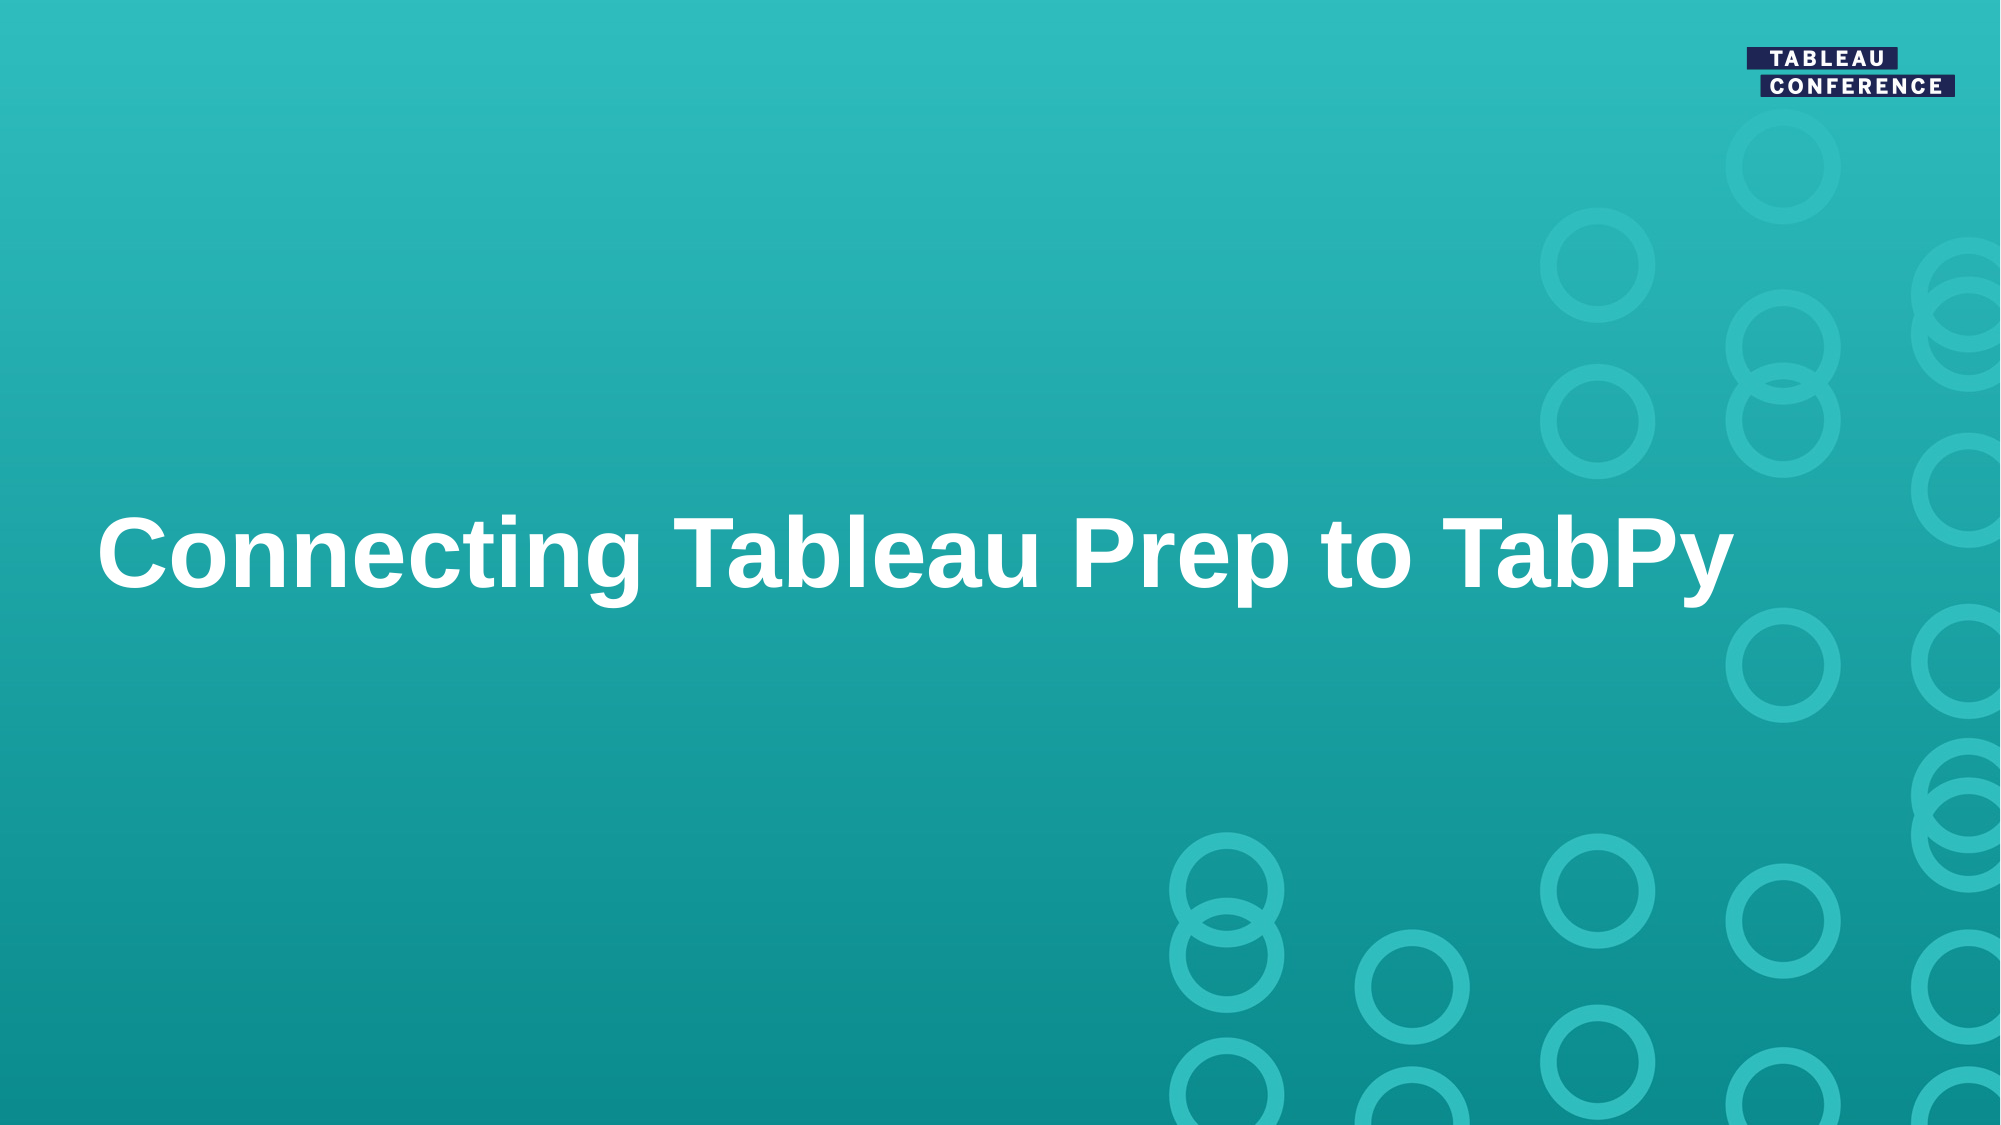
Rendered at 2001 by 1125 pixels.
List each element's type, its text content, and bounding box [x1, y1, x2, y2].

picture [0, 0, 2001, 1125]
title Connecting Tableau Prep to TabPy [81, 484, 1891, 617]
